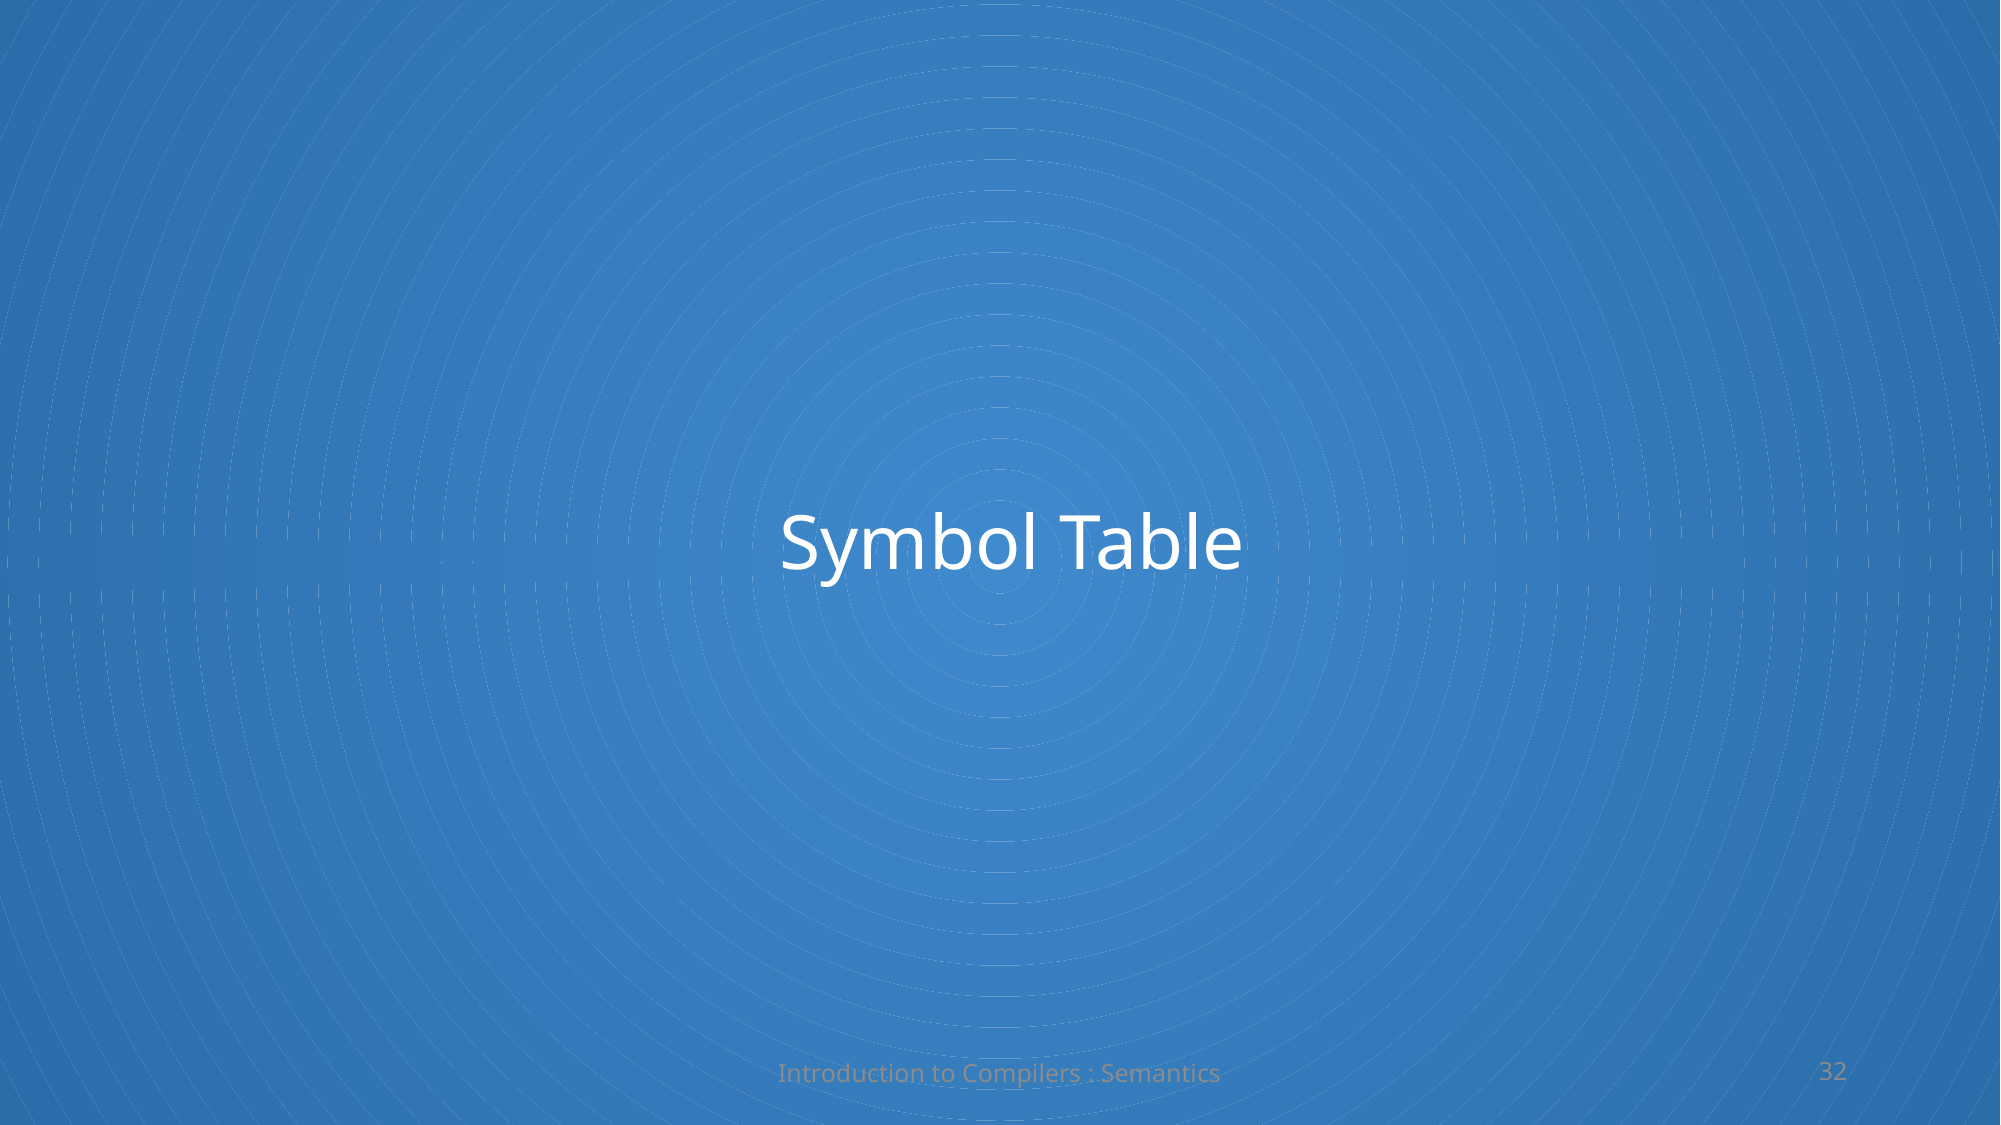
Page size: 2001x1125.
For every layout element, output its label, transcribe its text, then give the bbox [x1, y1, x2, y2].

footer Introduction to Compilers : Semantics [662, 1042, 1338, 1103]
slide_number 32 [1412, 1042, 1863, 1103]
text_box Symbol Table [474, 487, 1550, 593]
